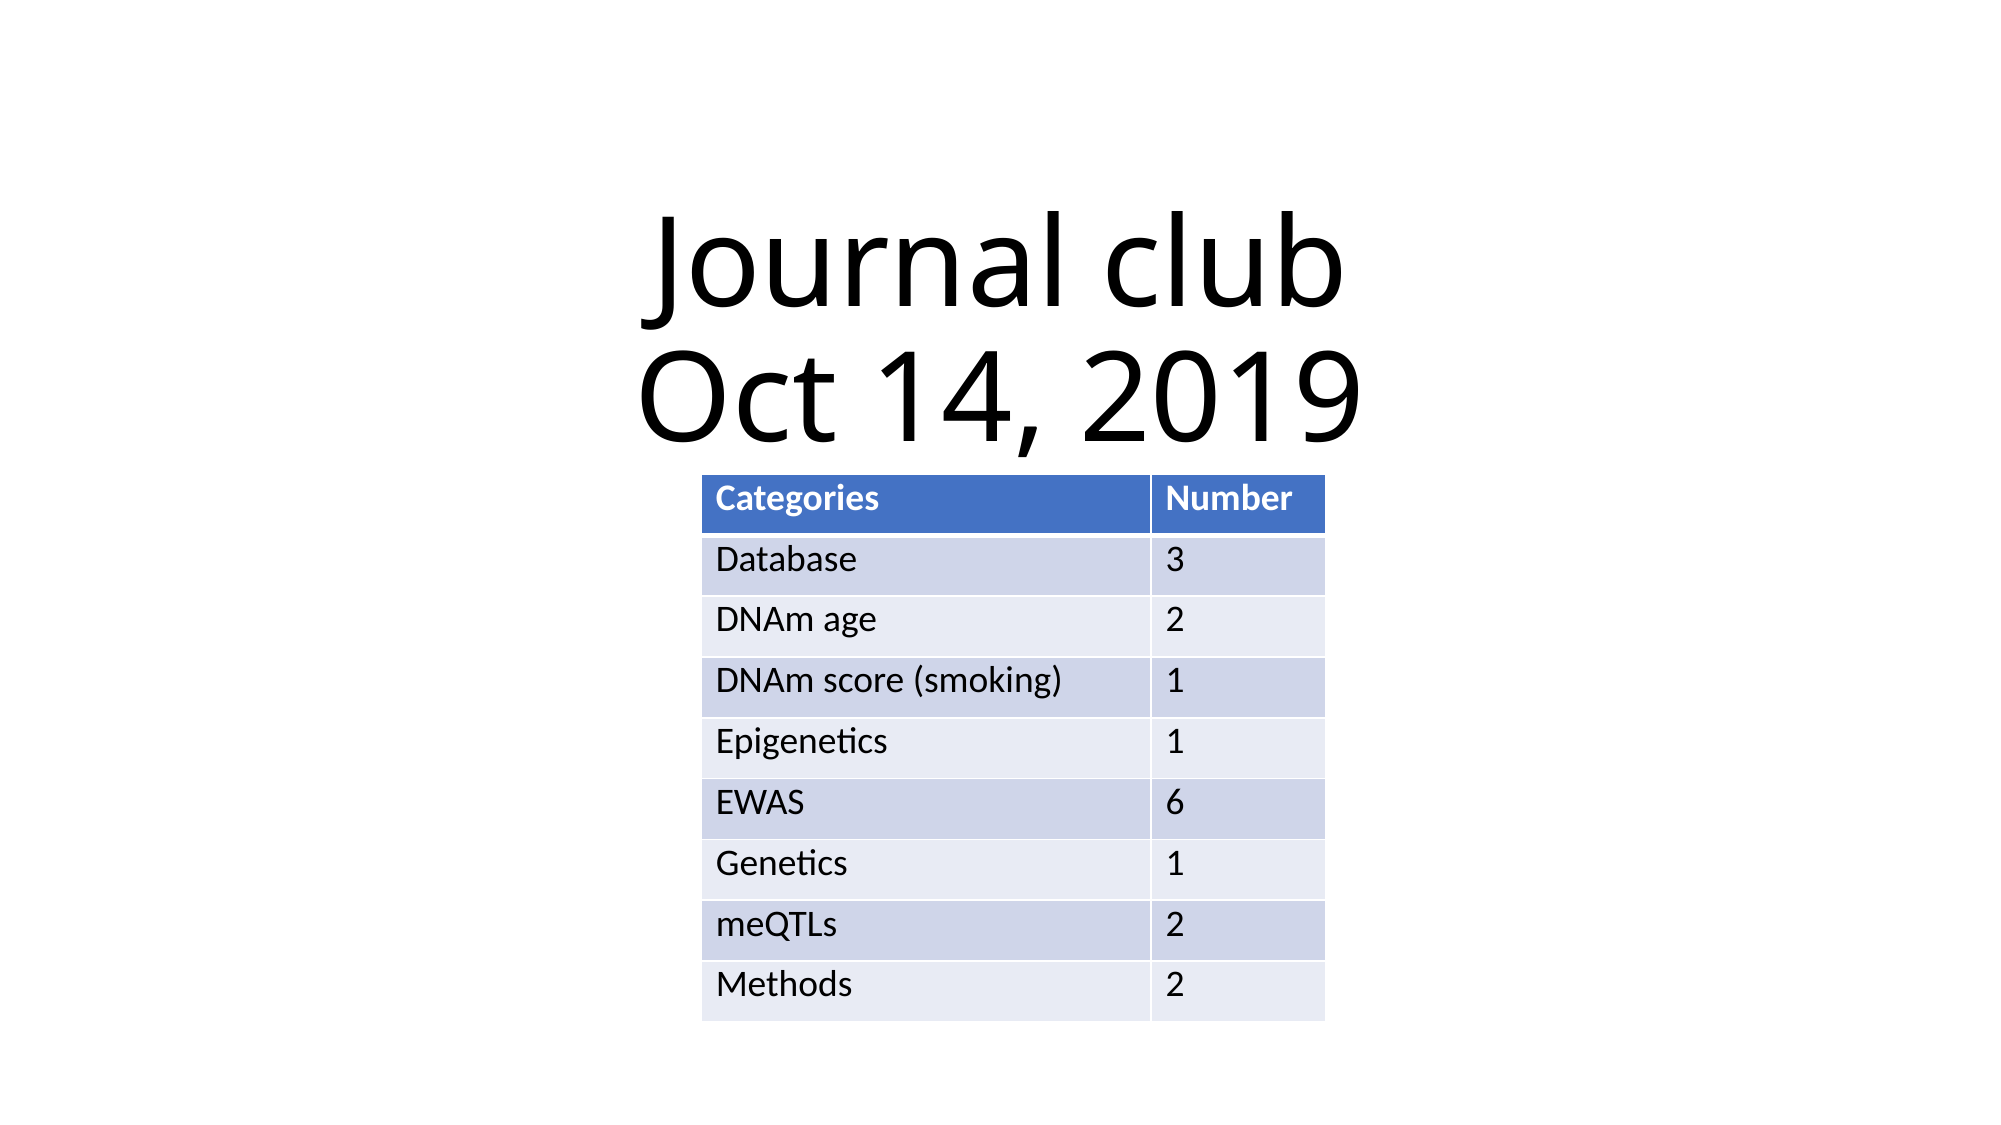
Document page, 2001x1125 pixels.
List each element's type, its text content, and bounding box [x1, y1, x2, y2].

table_cell Database [702, 538, 1150, 595]
table_cell 1 [1152, 719, 1325, 778]
table_cell DNAm score (smoking) [702, 658, 1150, 717]
table_header Number [1152, 475, 1325, 533]
table_cell meQTLs [702, 901, 1150, 960]
table_cell DNAm age [702, 597, 1150, 656]
table_cell Epigenetics [702, 719, 1150, 778]
table_cell 6 [1152, 779, 1325, 839]
table_cell 2 [1152, 962, 1325, 1021]
table_cell 2 [1152, 901, 1325, 960]
table_cell EWAS [702, 779, 1150, 839]
title Journal club Oct 14, 2019 [249, 84, 1750, 477]
table_cell Genetics [702, 840, 1150, 899]
table_cell 1 [1152, 658, 1325, 717]
table_header Categories [702, 475, 1150, 533]
table_cell Methods [702, 962, 1150, 1021]
table_cell 3 [1152, 538, 1325, 595]
table_cell 1 [1152, 840, 1325, 899]
table_cell 2 [1152, 597, 1325, 656]
